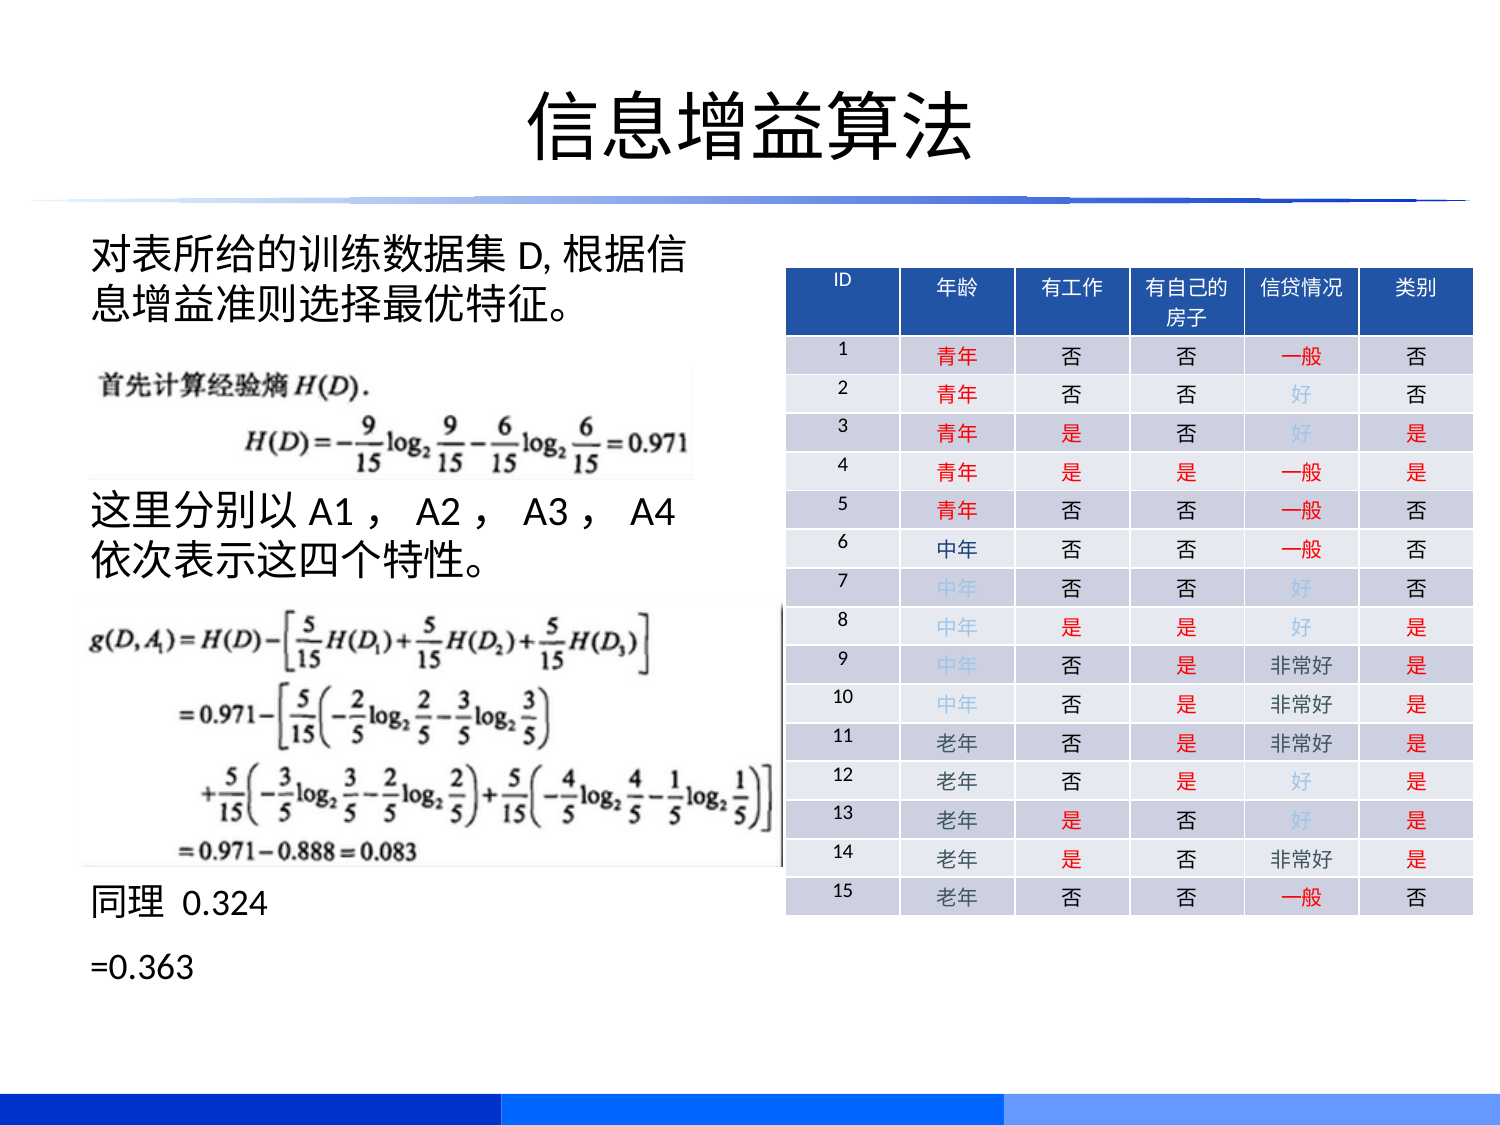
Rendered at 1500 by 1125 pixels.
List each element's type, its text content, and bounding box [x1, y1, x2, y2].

table_cell 是 [1131, 608, 1244, 644]
table_cell 一般 [1245, 337, 1358, 374]
table_cell 否 [1016, 762, 1129, 799]
table_cell 老年 [901, 801, 1014, 838]
table_cell 否 [1016, 530, 1129, 567]
table_cell 8 [787, 608, 899, 644]
table_header 类别 [1360, 268, 1473, 335]
table_cell 非常好 [1245, 685, 1358, 722]
table_cell 否 [1360, 569, 1473, 606]
table_cell 是 [1131, 762, 1244, 799]
table_cell 非常好 [1245, 724, 1358, 760]
table_cell 2 [786, 375, 899, 412]
table_cell 否 [1131, 878, 1244, 915]
table_cell 是 [1360, 762, 1473, 799]
table_cell 否 [1016, 375, 1129, 412]
table_cell 1 [786, 337, 899, 374]
table_cell 一般 [1245, 878, 1358, 915]
table_cell 是 [1360, 608, 1473, 644]
table_cell 10 [787, 685, 899, 722]
table_cell 青年 [901, 337, 1014, 374]
table_header 信贷情况 [1245, 268, 1358, 335]
table_cell 好 [1245, 801, 1358, 838]
table_cell 老年 [901, 762, 1014, 799]
table_cell 一般 [1245, 530, 1358, 567]
table_header ID [786, 268, 899, 335]
table_cell 中年 [901, 569, 1014, 606]
table_cell 否 [1360, 337, 1473, 374]
table_cell 15 [786, 878, 899, 915]
table_header 有自己的房子 [1131, 268, 1244, 335]
table_cell 否 [1360, 530, 1473, 567]
table_cell 否 [1360, 878, 1473, 915]
table_cell 好 [1245, 608, 1358, 644]
table_cell 是 [1131, 646, 1244, 683]
table_cell 中年 [901, 530, 1014, 567]
table_cell 青年 [901, 491, 1014, 528]
table_cell 7 [786, 569, 899, 606]
table_cell 一般 [1245, 453, 1358, 490]
table_cell 9 [787, 646, 899, 683]
table_cell 12 [787, 762, 899, 799]
table_cell 13 [787, 801, 899, 838]
table_cell 老年 [901, 840, 1014, 876]
table_cell 3 [786, 414, 899, 451]
table_cell 是 [1131, 453, 1244, 490]
table_cell 否 [1016, 491, 1129, 528]
table_cell 老年 [901, 878, 1014, 915]
table_cell 青年 [901, 414, 1014, 451]
table_cell 中年 [901, 608, 1014, 644]
table_cell 中年 [901, 685, 1014, 722]
picture [76, 597, 784, 867]
picture [88, 364, 694, 480]
table_cell 否 [1131, 375, 1244, 412]
table_cell 是 [1360, 685, 1473, 722]
table_cell 否 [1131, 337, 1244, 374]
table_cell 中年 [901, 646, 1014, 683]
table_cell 是 [1016, 608, 1129, 644]
table_cell 否 [1131, 414, 1244, 451]
table_cell 否 [1016, 337, 1129, 374]
table_cell 否 [1131, 569, 1244, 606]
table_header 年龄 [901, 268, 1014, 335]
table_cell 是 [1131, 685, 1244, 722]
table_cell 老年 [901, 724, 1014, 760]
table_cell 好 [1245, 375, 1358, 412]
table_cell 是 [1016, 801, 1129, 838]
table_cell 否 [1131, 530, 1244, 567]
table_cell 否 [1016, 685, 1129, 722]
table_cell 是 [1016, 414, 1129, 451]
table_cell 否 [1016, 724, 1129, 760]
table_cell 好 [1245, 762, 1358, 799]
table_cell 是 [1360, 724, 1473, 760]
table_cell 否 [1360, 491, 1473, 528]
table_cell 6 [786, 530, 899, 567]
table_cell 否 [1360, 375, 1473, 412]
table_cell 是 [1360, 453, 1473, 490]
table_cell 青年 [901, 375, 1014, 412]
table_cell 14 [786, 840, 899, 876]
table_cell 是 [1360, 646, 1473, 683]
table_cell 否 [1131, 801, 1244, 838]
table_header 有工作 [1016, 268, 1129, 335]
table_cell 青年 [901, 453, 1014, 490]
table_cell 好 [1245, 569, 1358, 606]
table_cell 否 [1131, 840, 1244, 876]
table_cell 是 [1360, 840, 1473, 876]
table_cell 是 [1131, 724, 1244, 760]
table_cell 非常好 [1245, 646, 1358, 683]
table_cell 11 [787, 724, 899, 760]
table_cell 是 [1360, 801, 1473, 838]
table_cell 否 [1016, 878, 1129, 915]
table_cell 4 [786, 453, 899, 490]
table_cell 5 [786, 491, 899, 528]
table_cell 是 [1016, 453, 1129, 490]
title 信息增益算法 [75, 54, 1425, 194]
table_cell 否 [1131, 491, 1244, 528]
table_cell 非常好 [1245, 840, 1358, 876]
table_cell 好 [1245, 414, 1358, 451]
table_cell 是 [1360, 414, 1473, 451]
table_cell 否 [1016, 646, 1129, 683]
table_cell 是 [1016, 840, 1129, 876]
table_cell 一般 [1245, 491, 1358, 528]
table_cell 否 [1016, 569, 1129, 606]
